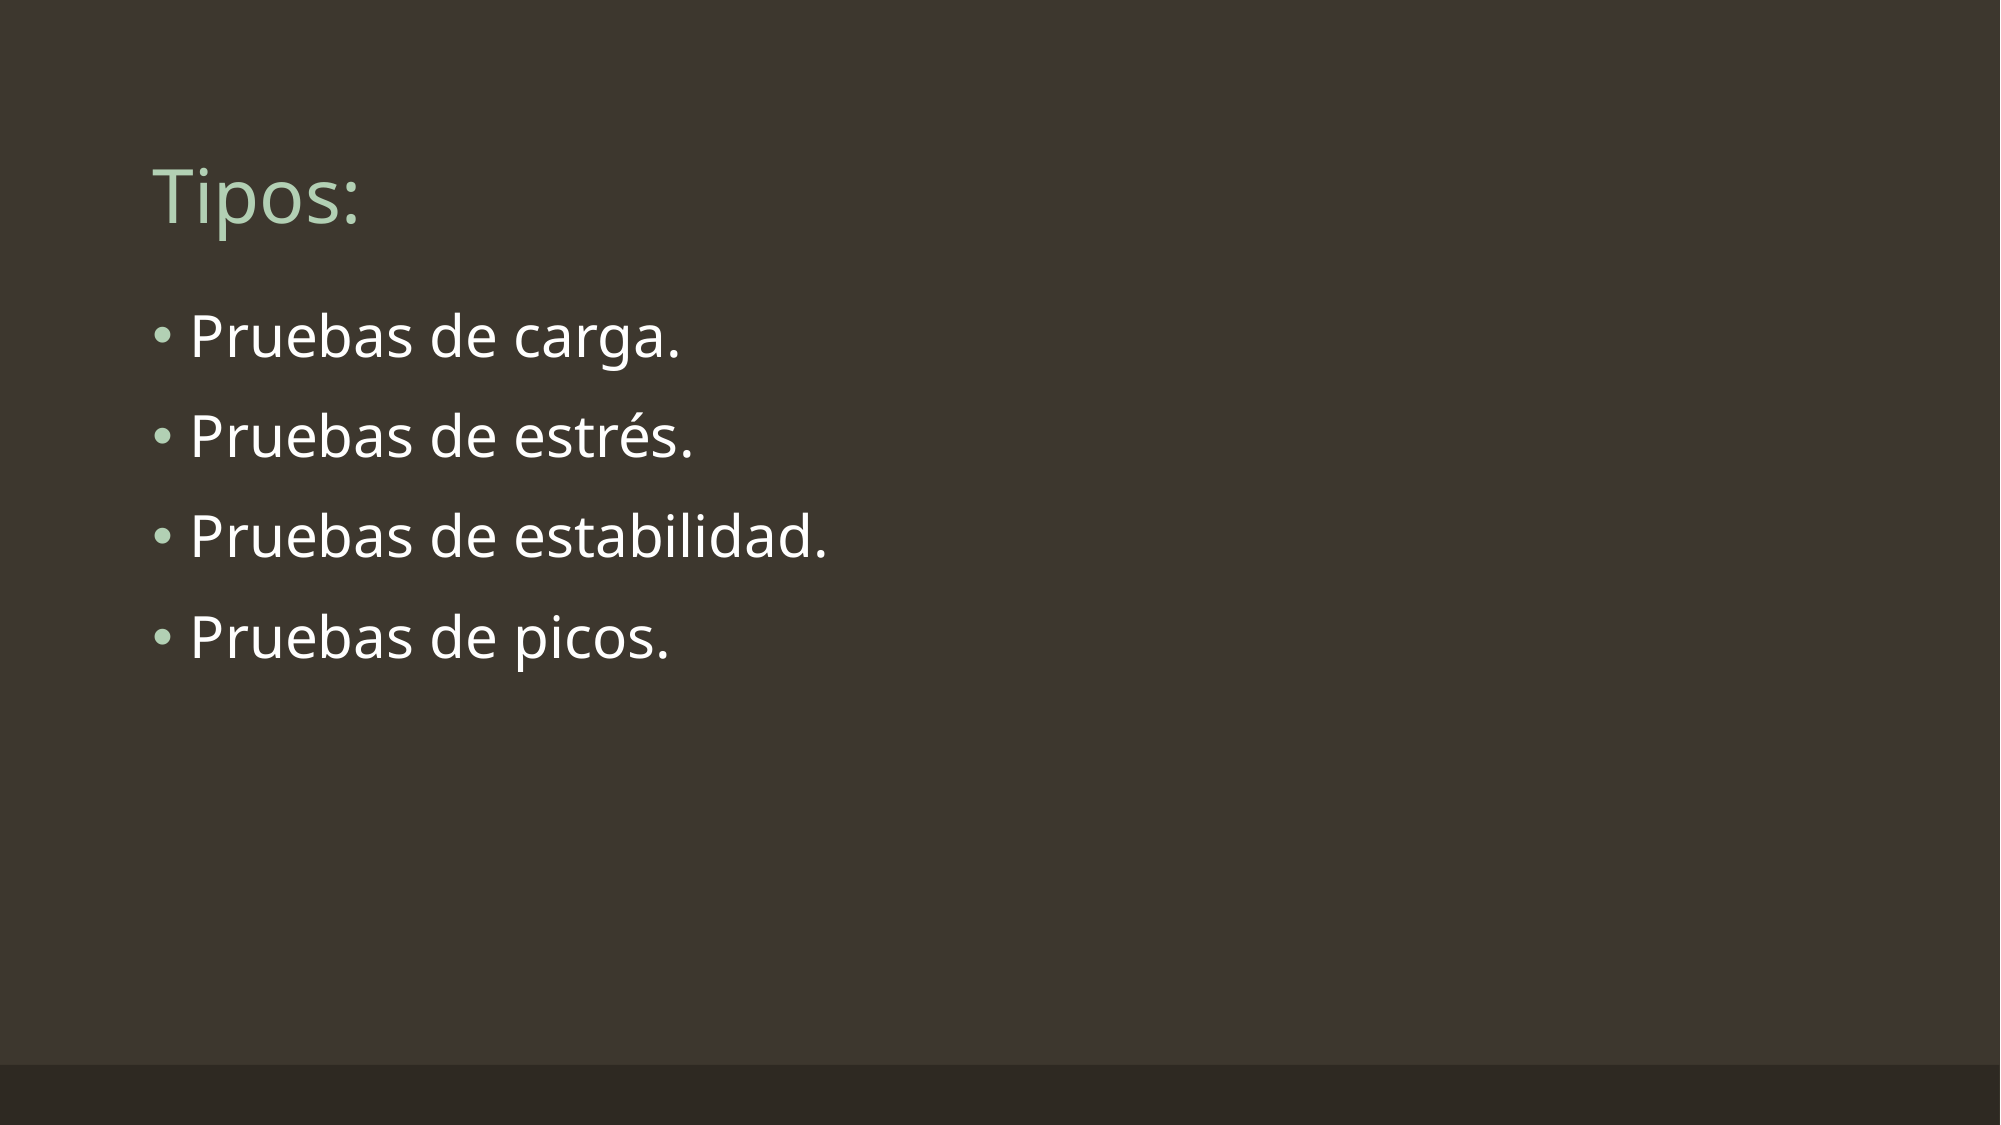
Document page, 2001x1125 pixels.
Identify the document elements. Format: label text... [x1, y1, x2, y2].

list Pruebas de carga. Pruebas de estrés. Pruebas de estabilidad. Pruebas de picos. [137, 299, 1863, 693]
title Tipos: [137, 59, 1863, 248]
